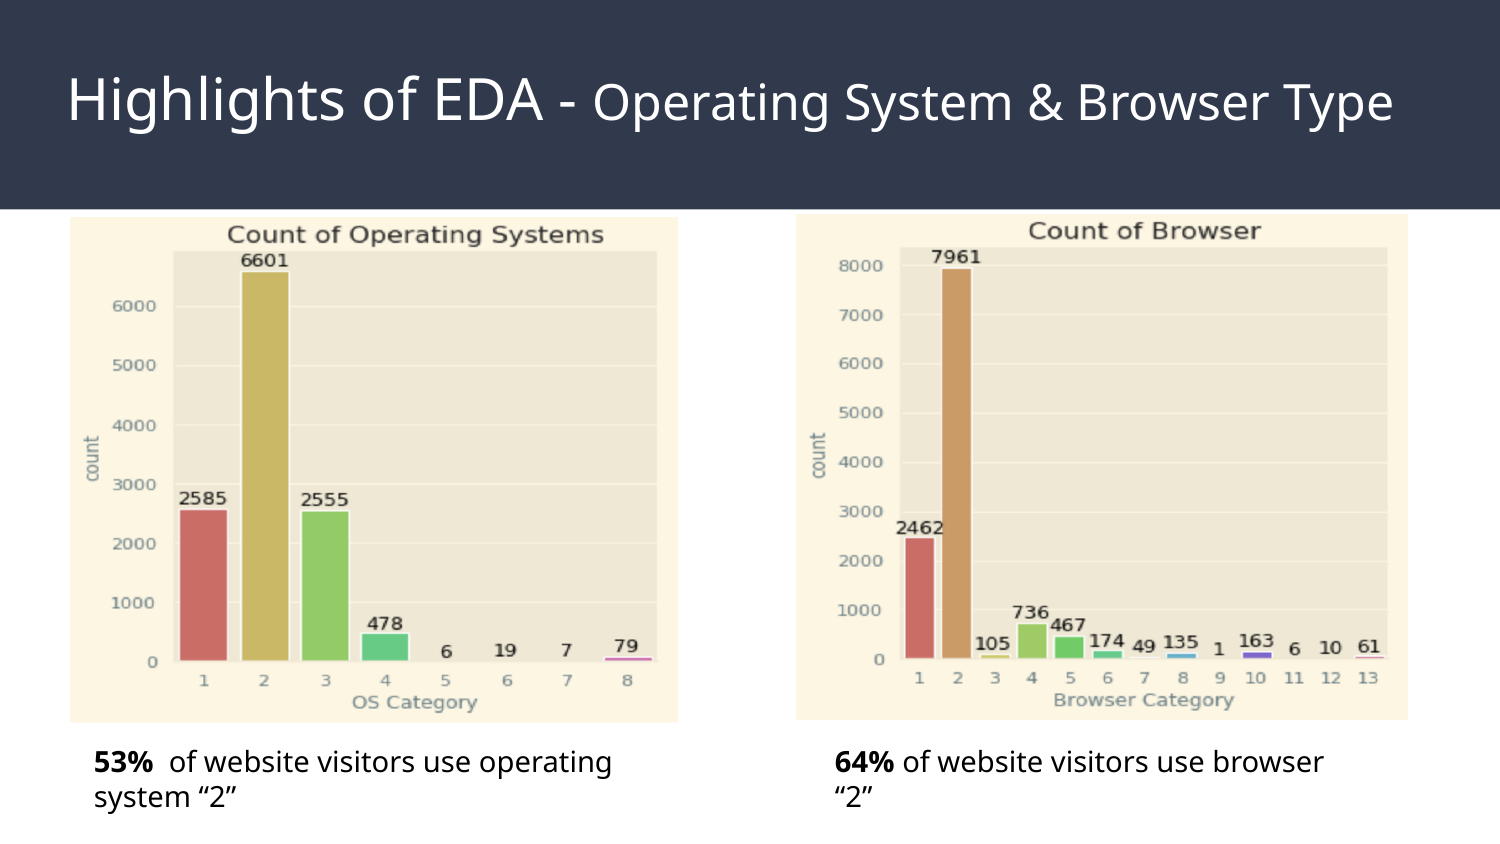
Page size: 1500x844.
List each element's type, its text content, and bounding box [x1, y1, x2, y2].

title Highlights of EDA - Operating System & Browser Type [51, 47, 1449, 150]
text_box 64% of website visitors use browser “2” [820, 730, 1384, 814]
picture [795, 214, 1409, 722]
text_box 53% of website visitors use operating system “2” [78, 733, 672, 831]
picture [68, 217, 682, 725]
